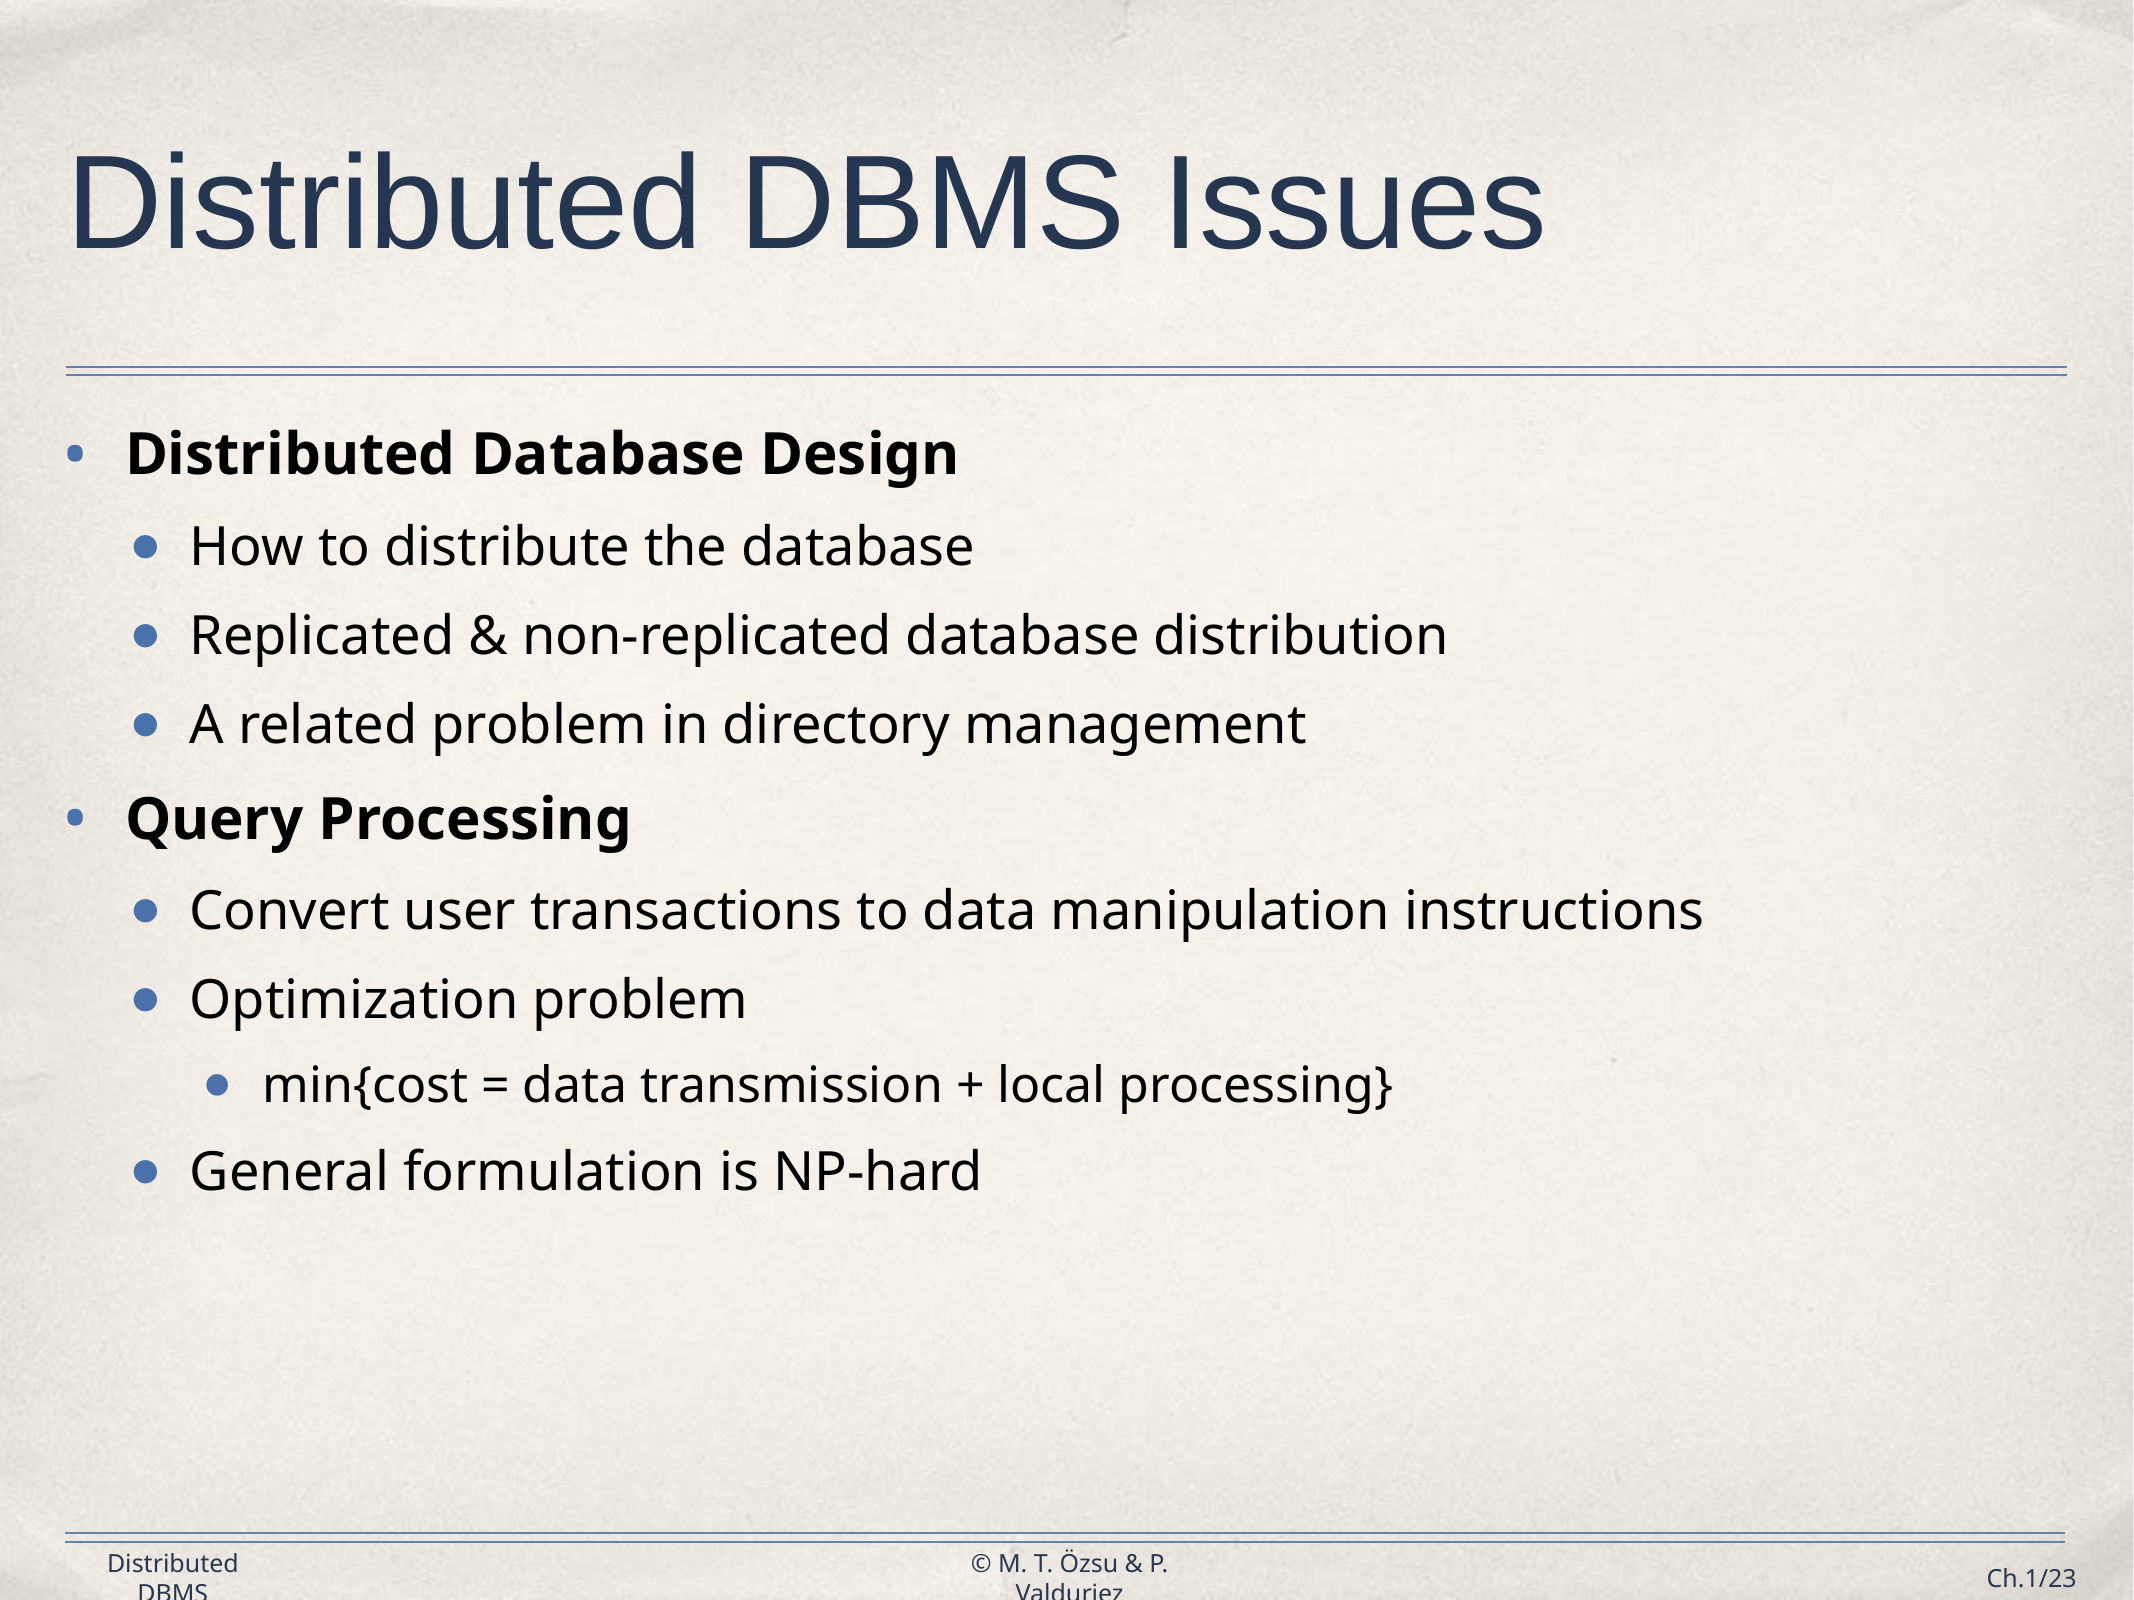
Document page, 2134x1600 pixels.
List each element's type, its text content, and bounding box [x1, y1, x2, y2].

picture [160, 1586, 167, 1592]
picture [175, 1587, 180, 1600]
picture [0, 0, 2134, 1600]
picture [184, 1588, 189, 1600]
list Distributed Database Design How to distribute the database Replicated & non-replicated database distribution A related problem in directory management Query Processing Convert user transactions to data manipulation instructions Optimization problem min{cost = data transmission + local processing} General formulation is NP-hard [56, 408, 2073, 1519]
picture [1054, 1590, 1061, 1600]
picture [142, 1586, 151, 1600]
title Distributed DBMS Issues [58, 72, 2075, 338]
picture [160, 1594, 167, 1600]
